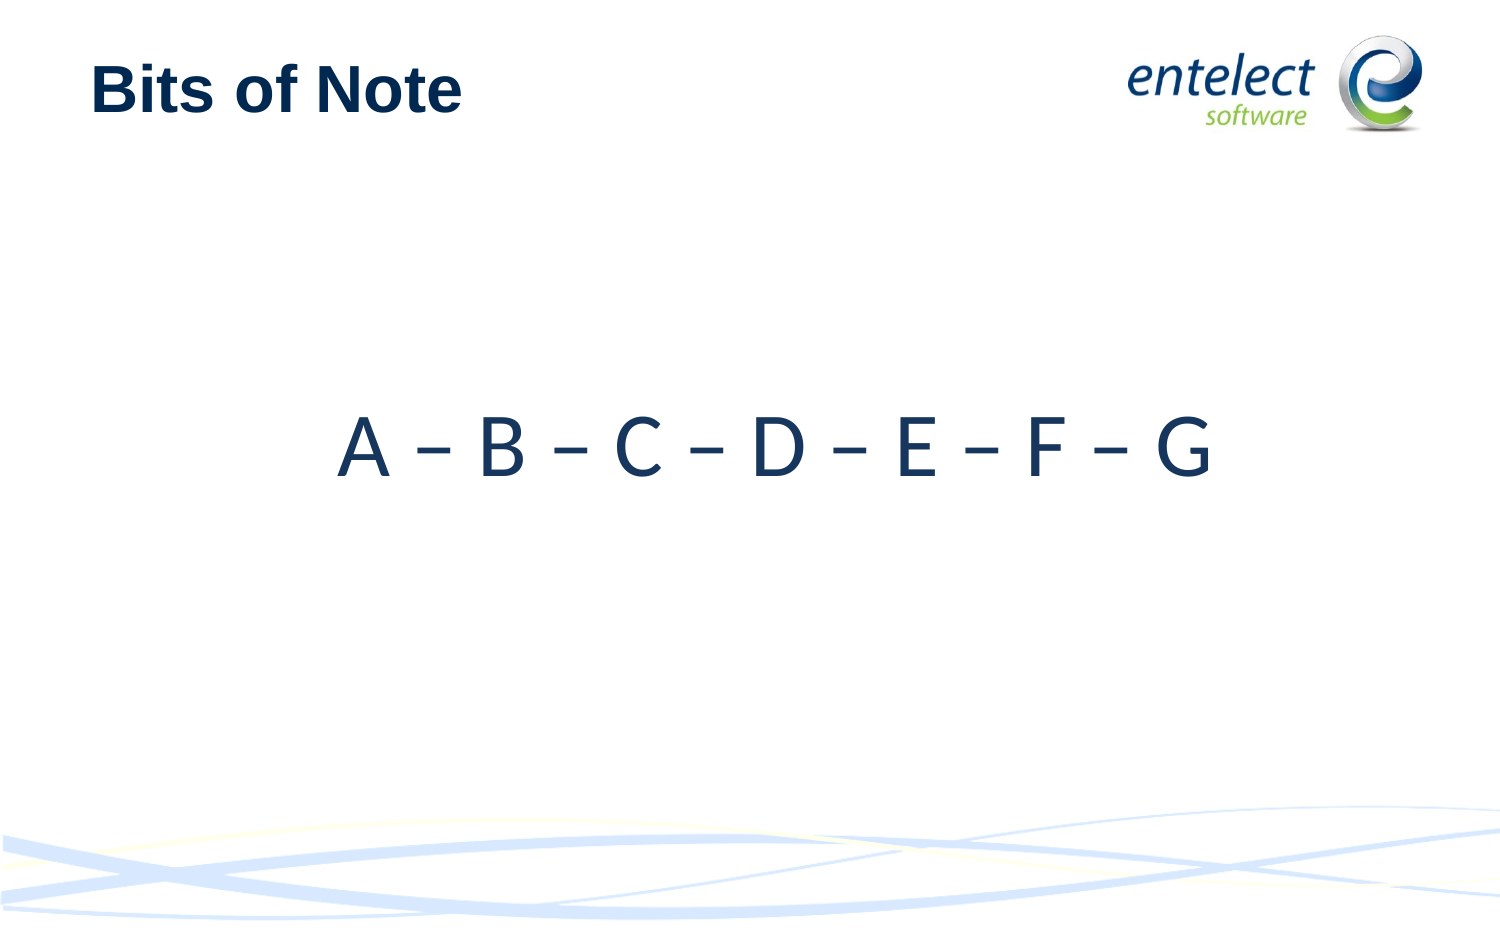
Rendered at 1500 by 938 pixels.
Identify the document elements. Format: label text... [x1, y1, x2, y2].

title Bits of Note [75, 37, 1425, 134]
text_box A – B – C – D – E – F – G [323, 377, 1230, 503]
picture [1128, 33, 1424, 37]
